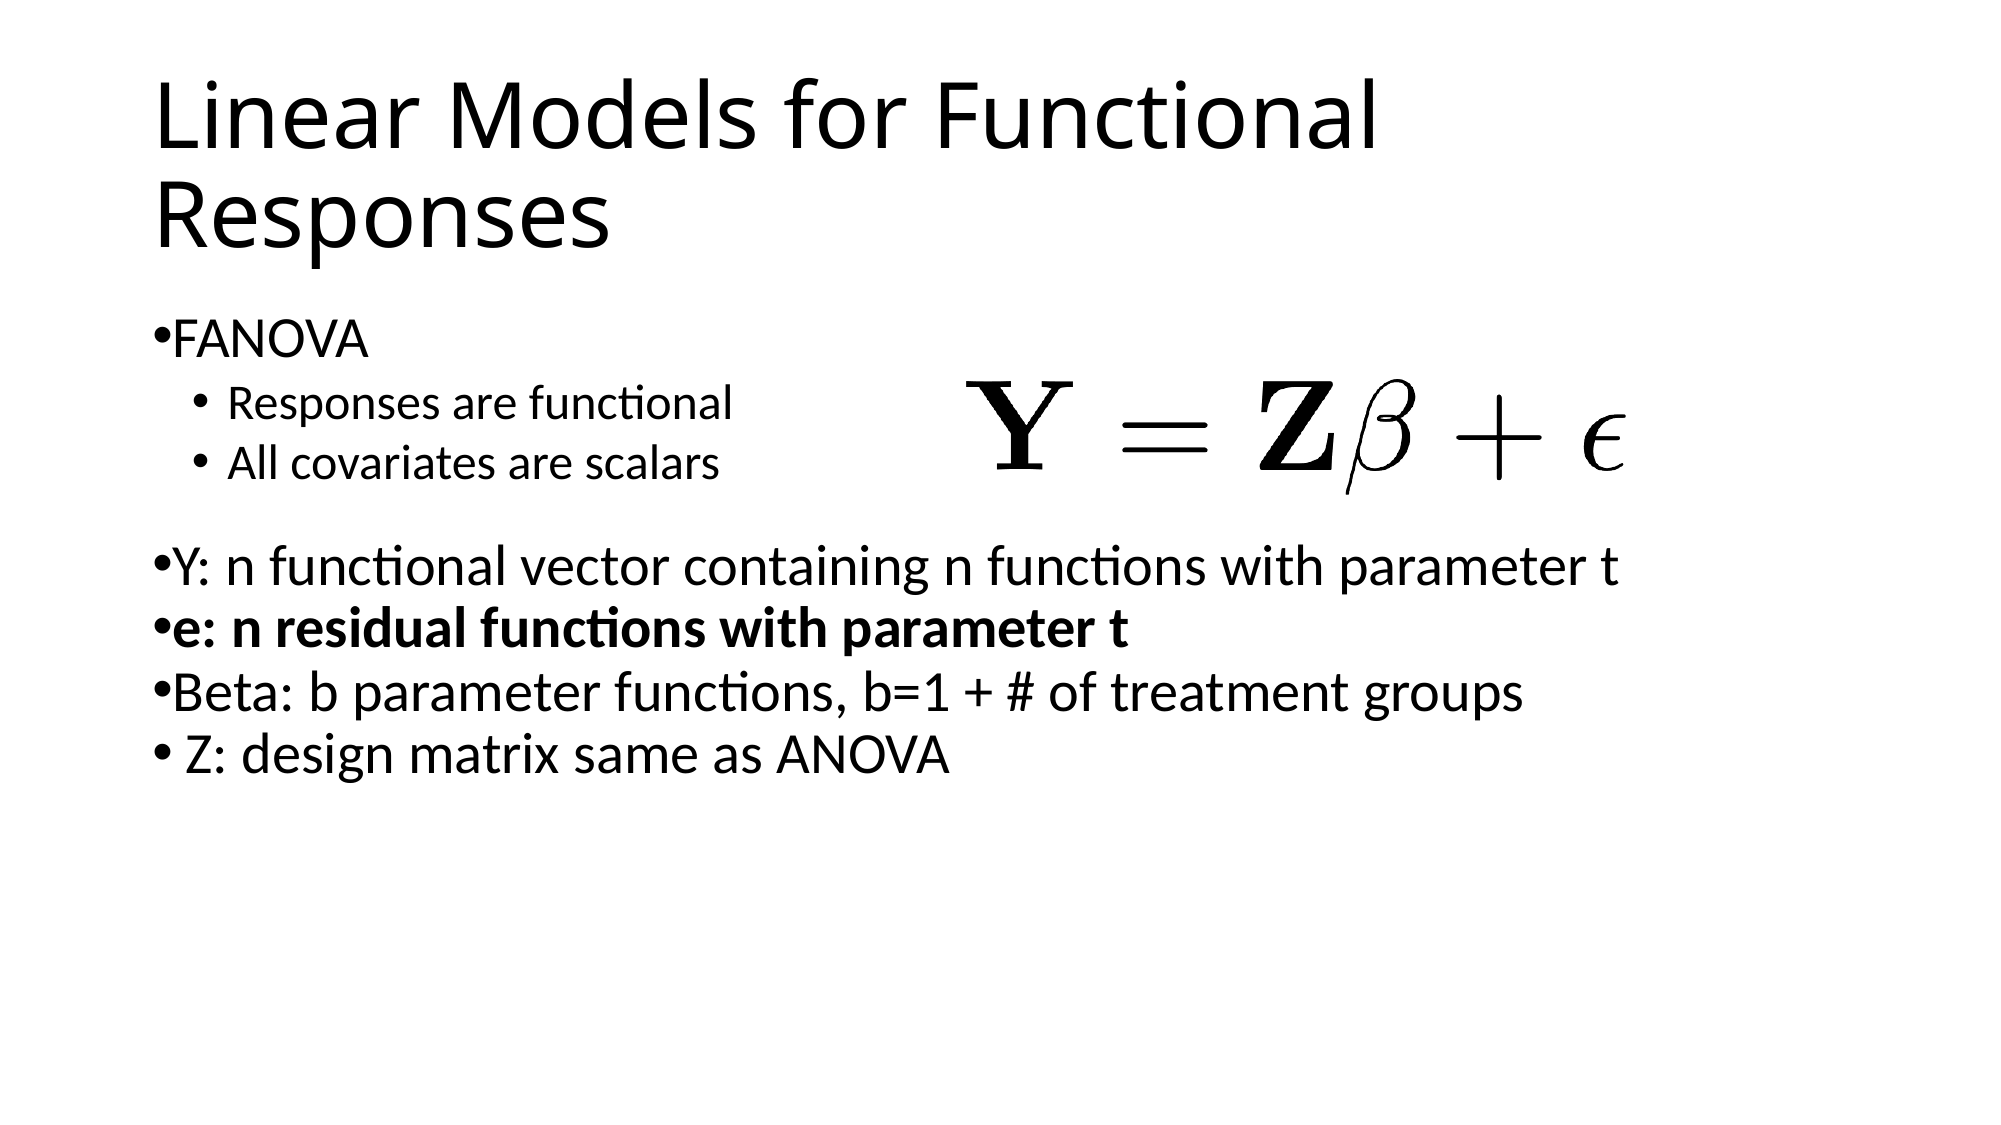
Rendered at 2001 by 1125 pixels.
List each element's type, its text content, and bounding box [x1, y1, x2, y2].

text_box Linear Models for Functional Responses [137, 59, 1863, 278]
picture [966, 379, 1626, 495]
text_box FANOVA Responses are functional All covariates are scalars Y: n functional vector containing n functions with parameter t e: n residual functions with parameter t Beta: b parameter functions, b=1 + # of treatment groups Z: design matrix same as ANOVA [137, 299, 1863, 1014]
